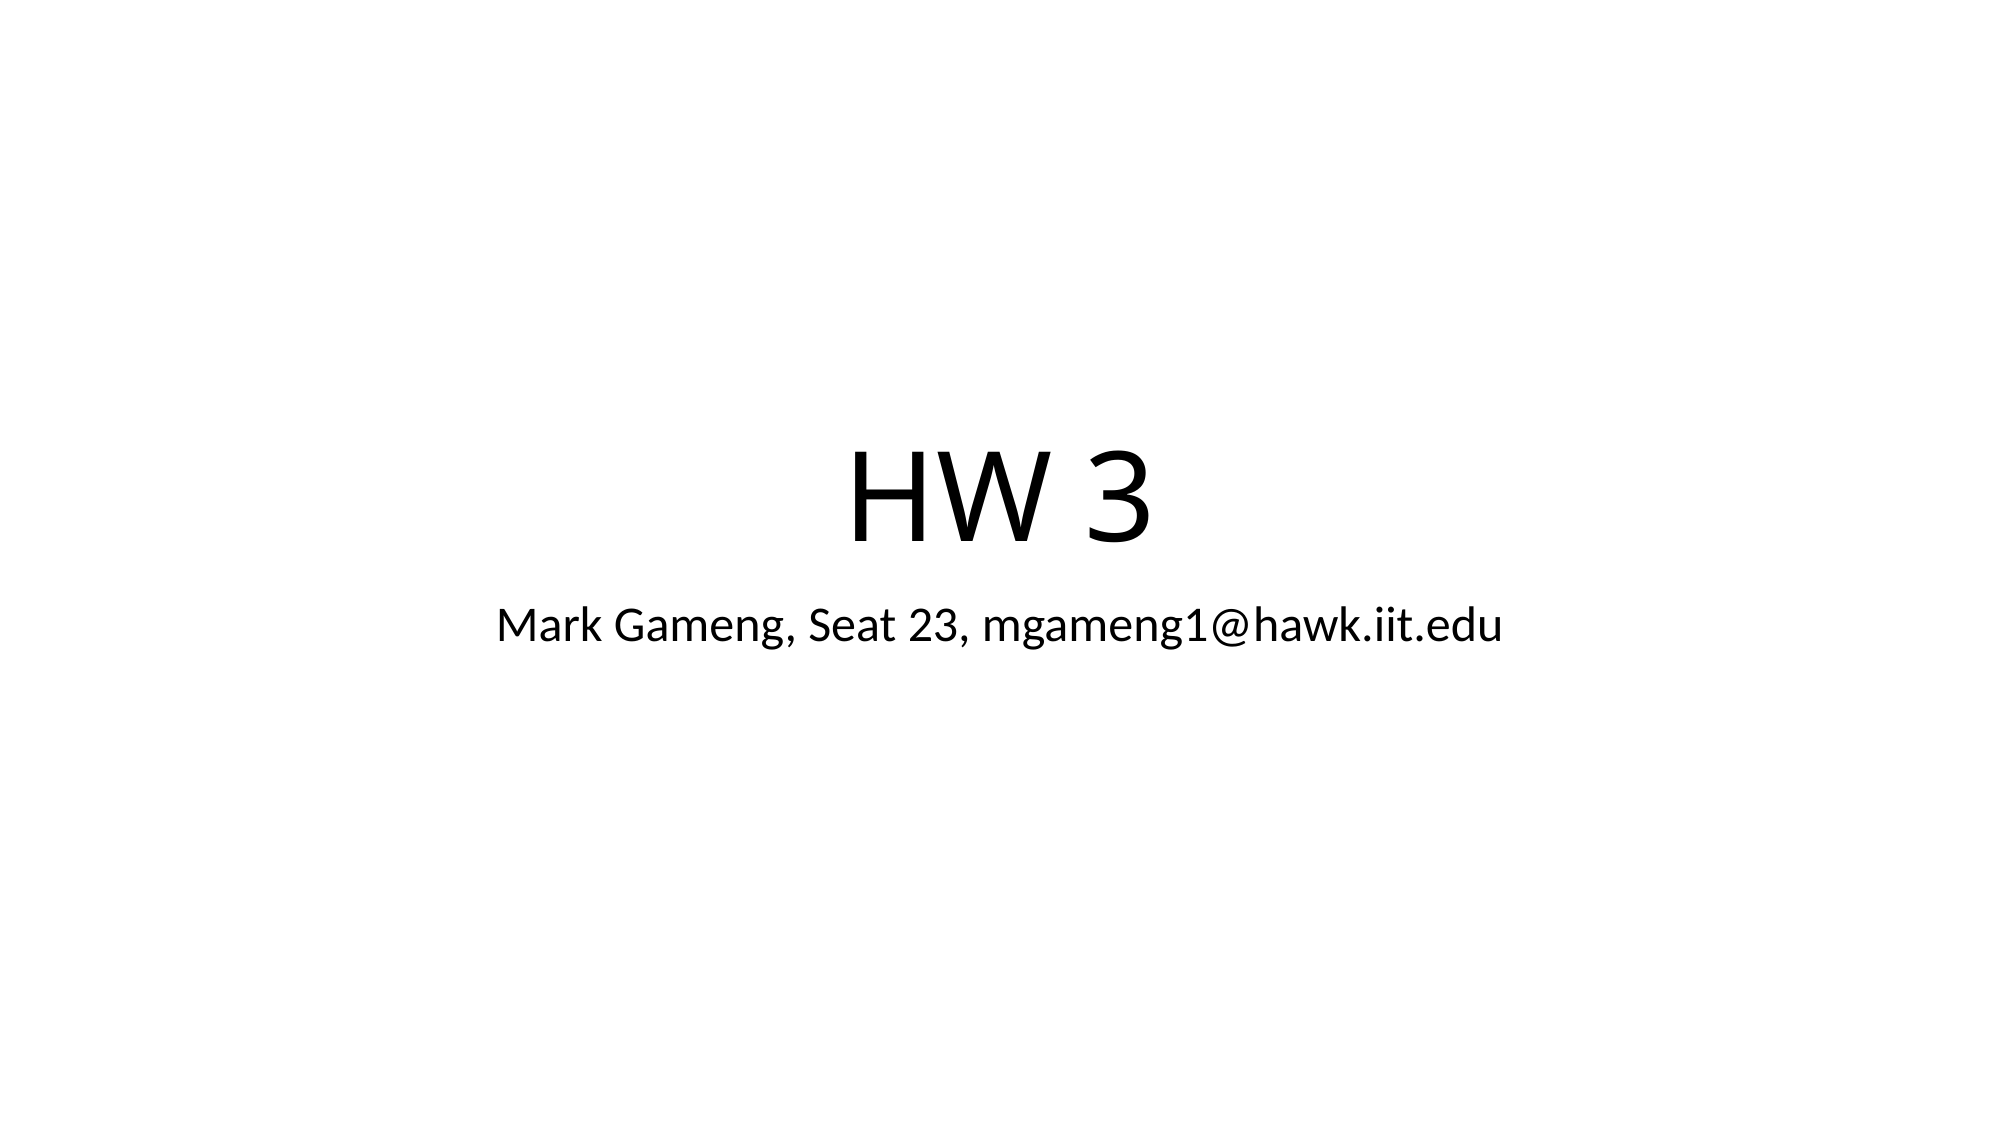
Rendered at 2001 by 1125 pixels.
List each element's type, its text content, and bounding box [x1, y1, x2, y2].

subtitle Mark Gameng, Seat 23, mgameng1@hawk.iit.edu [249, 590, 1750, 863]
title HW 3 [249, 184, 1750, 576]
